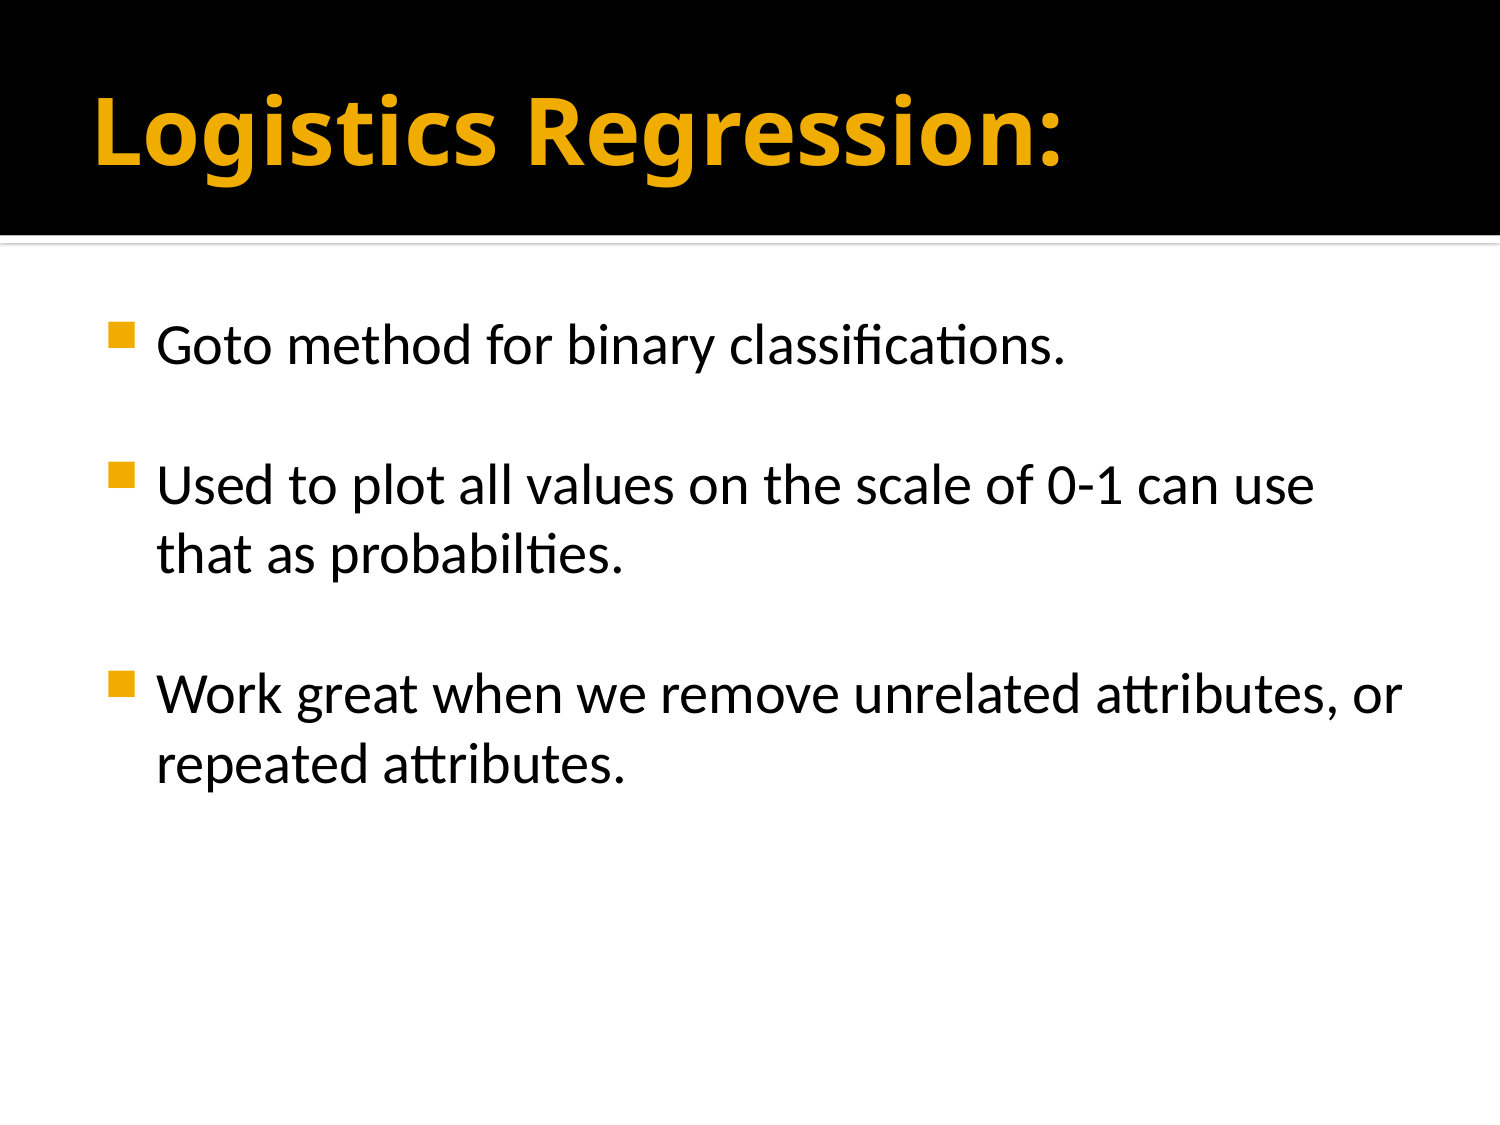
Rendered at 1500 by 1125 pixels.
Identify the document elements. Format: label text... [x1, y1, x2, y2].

list Goto method for binary classifications. Used to plot all values on the scale of 0-1 can use that as probabilties. Work great when we remove unrelated attributes, or repeated attributes. [75, 291, 1425, 1050]
title Logistics Regression: [75, 25, 1425, 231]
